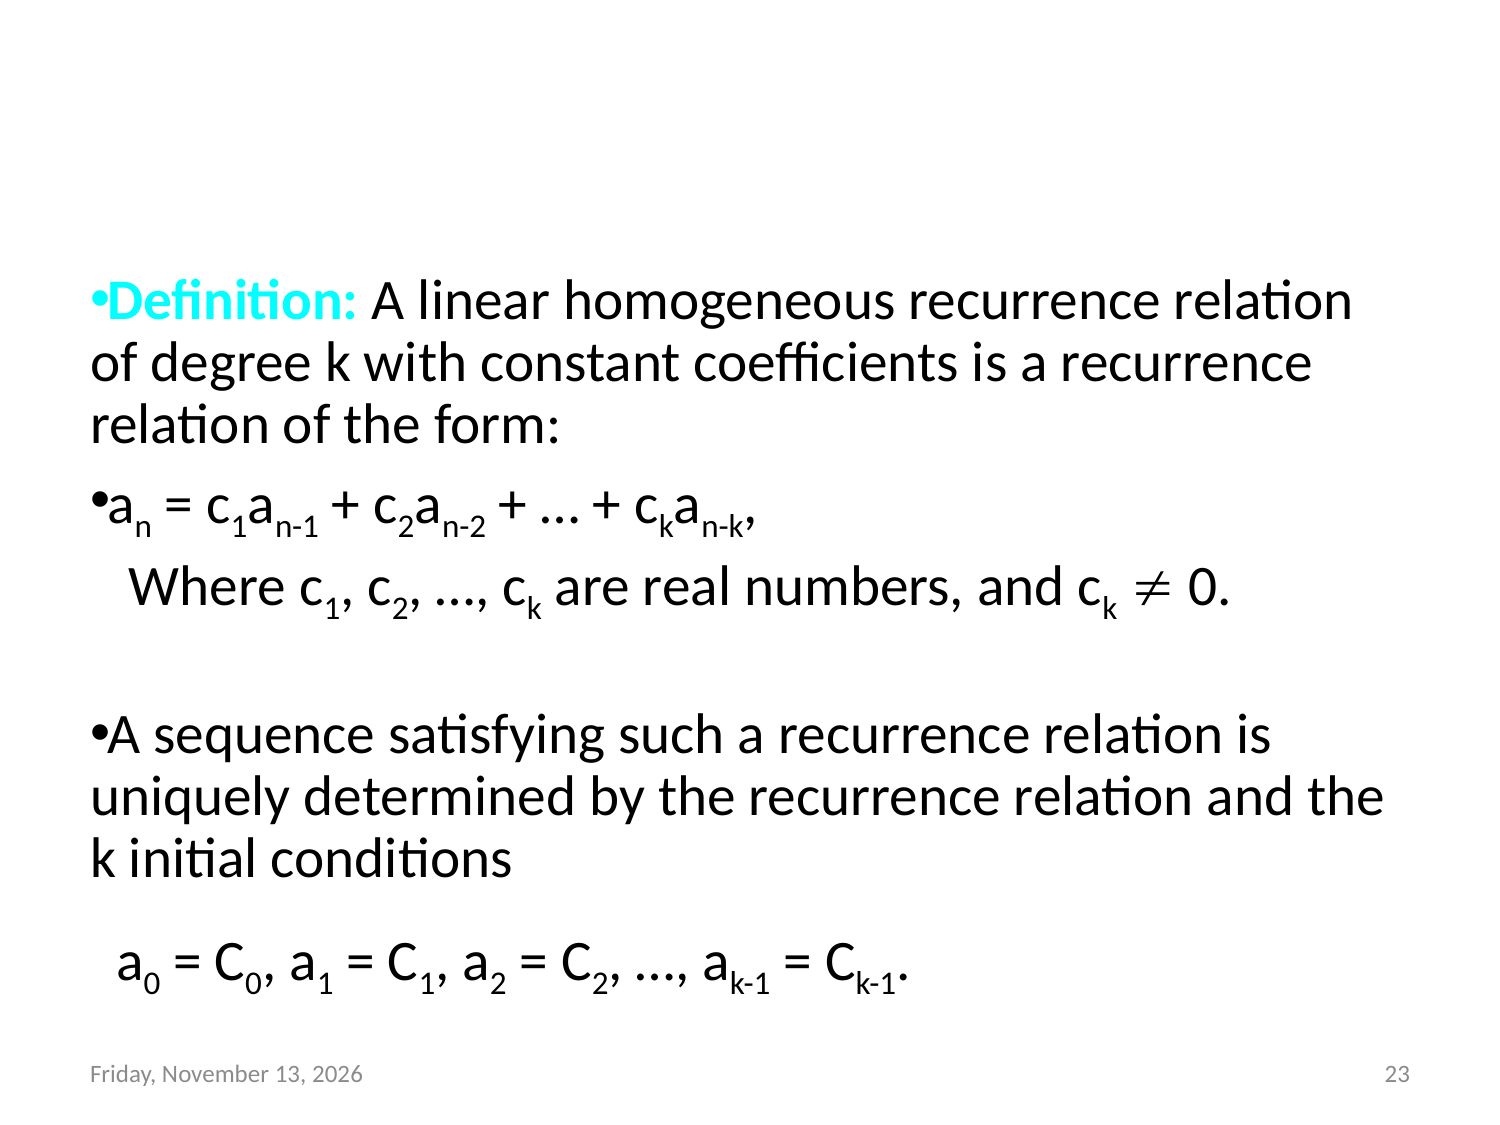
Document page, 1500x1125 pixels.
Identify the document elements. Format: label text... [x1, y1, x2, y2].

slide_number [75, 1042, 425, 1103]
list Definition: A linear homogeneous recurrence relation of degree k with constant coefficients is a recurrence relation of the form: an = c1an-1 + c2an-2 + … + ckan-k, Where c1, c2, …, ck are real numbers, and ck  0. A sequence satisfying such a recurrence relation is uniquely determined by the recurrence relation and the k initial conditions a0 = C0, a1 = C1, a2 = C2, …, ak-1 = Ck-1. [75, 262, 1425, 1005]
slide_number 23 [1074, 1042, 1425, 1103]
